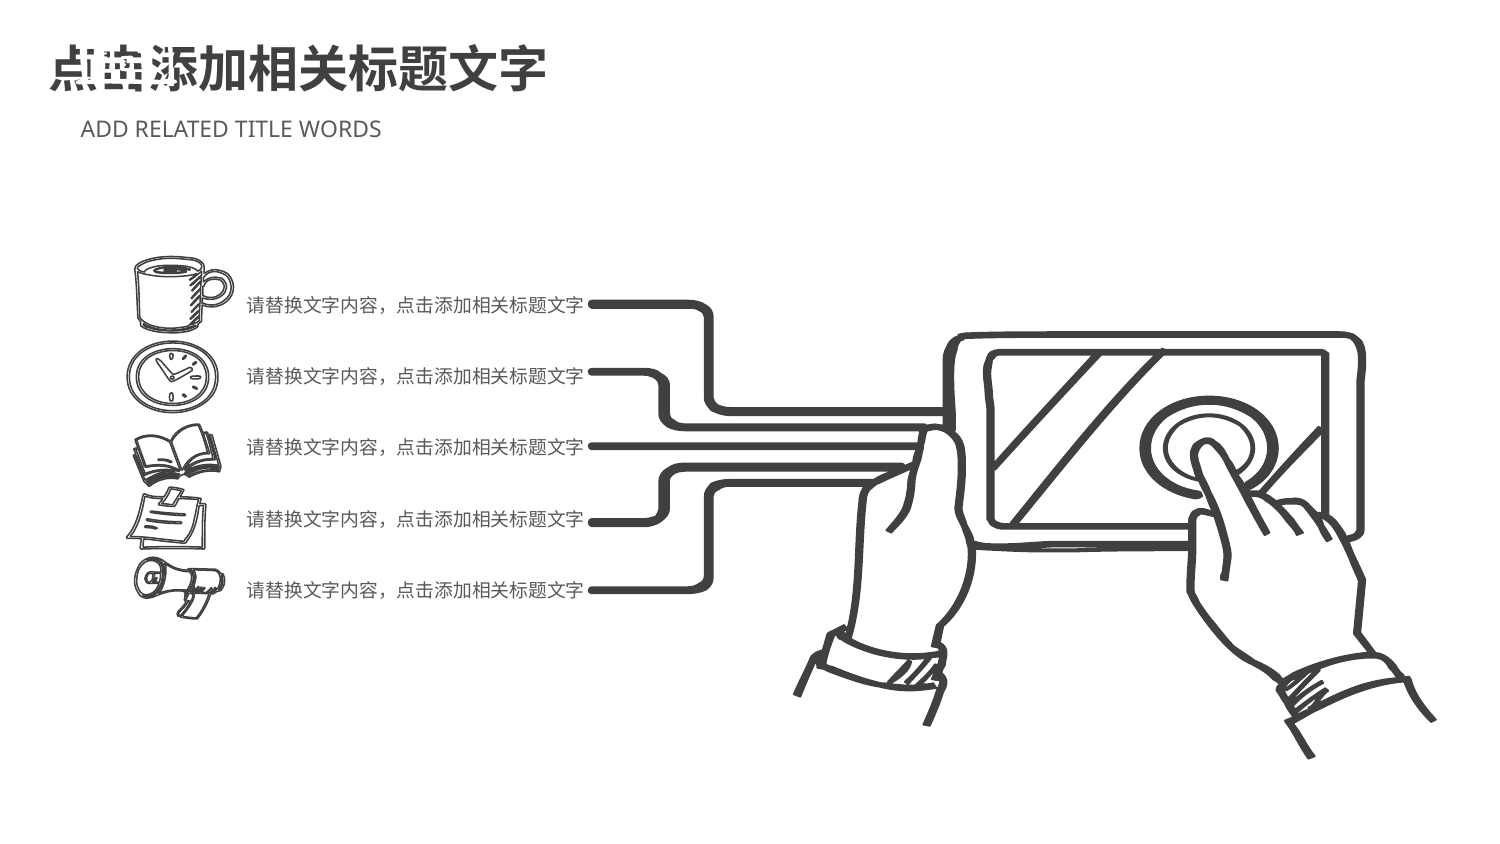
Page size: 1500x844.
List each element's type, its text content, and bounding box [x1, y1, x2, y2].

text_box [132, 423, 222, 487]
text_box [134, 558, 225, 619]
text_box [126, 340, 219, 413]
text_box 请替换文字内容，点击添加相关标题文字 [228, 495, 603, 537]
picture [71, 33, 178, 114]
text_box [126, 486, 207, 550]
text_box 请替换文字内容，点击添加相关标题文字 [228, 424, 603, 466]
text_box 请替换文字内容，点击添加相关标题文字 [228, 352, 603, 395]
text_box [134, 256, 234, 334]
text_box 请替换文字内容，点击添加相关标题文字 [238, 281, 603, 324]
text_box 请替换文字内容，点击添加相关标题文字 [228, 566, 603, 609]
text_box [588, 300, 1437, 759]
